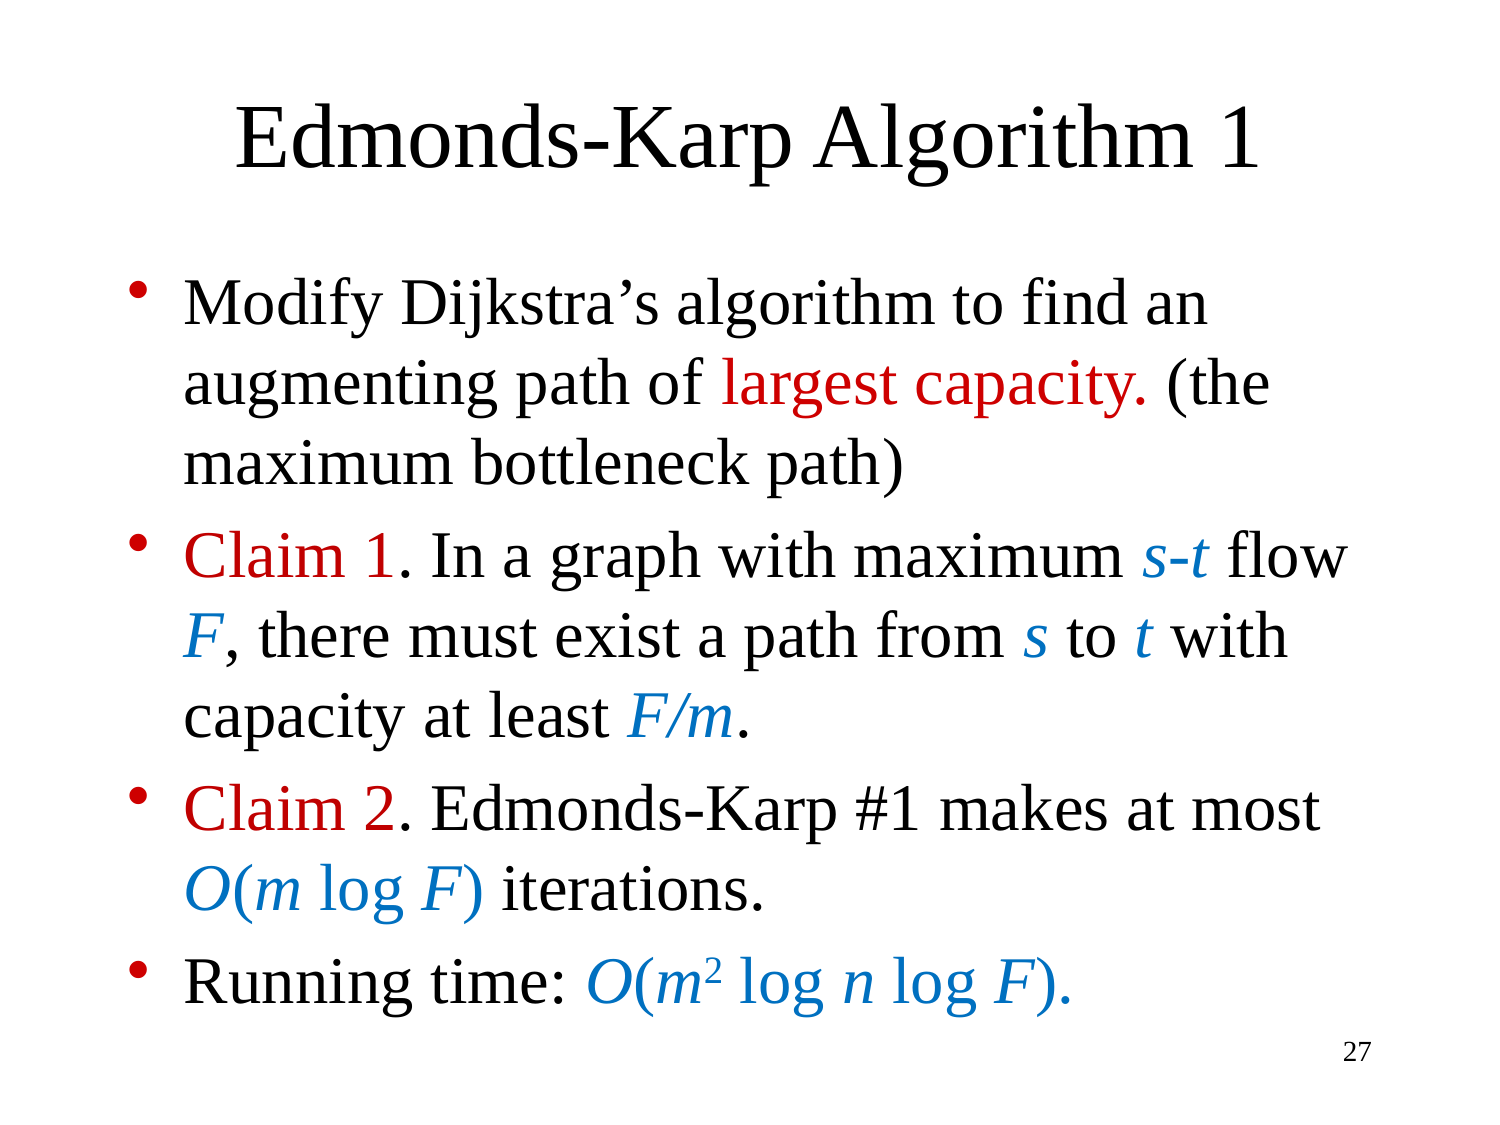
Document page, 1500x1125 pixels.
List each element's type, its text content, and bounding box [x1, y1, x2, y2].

title Edmonds-Karp Algorithm 1 [112, 37, 1388, 226]
slide_number 27 [1074, 1024, 1388, 1101]
list Modify Dijkstra’s algorithm to find an augmenting path of largest capacity. (the maximum bottleneck path) Claim 1. In a graph with maximum s-t flow F, there must exist a path from s to t with capacity at least F/m. Claim 2. Edmonds-Karp #1 makes at most O(m log F) iterations. Running time: O(m2 log n log F). [112, 249, 1388, 1001]
